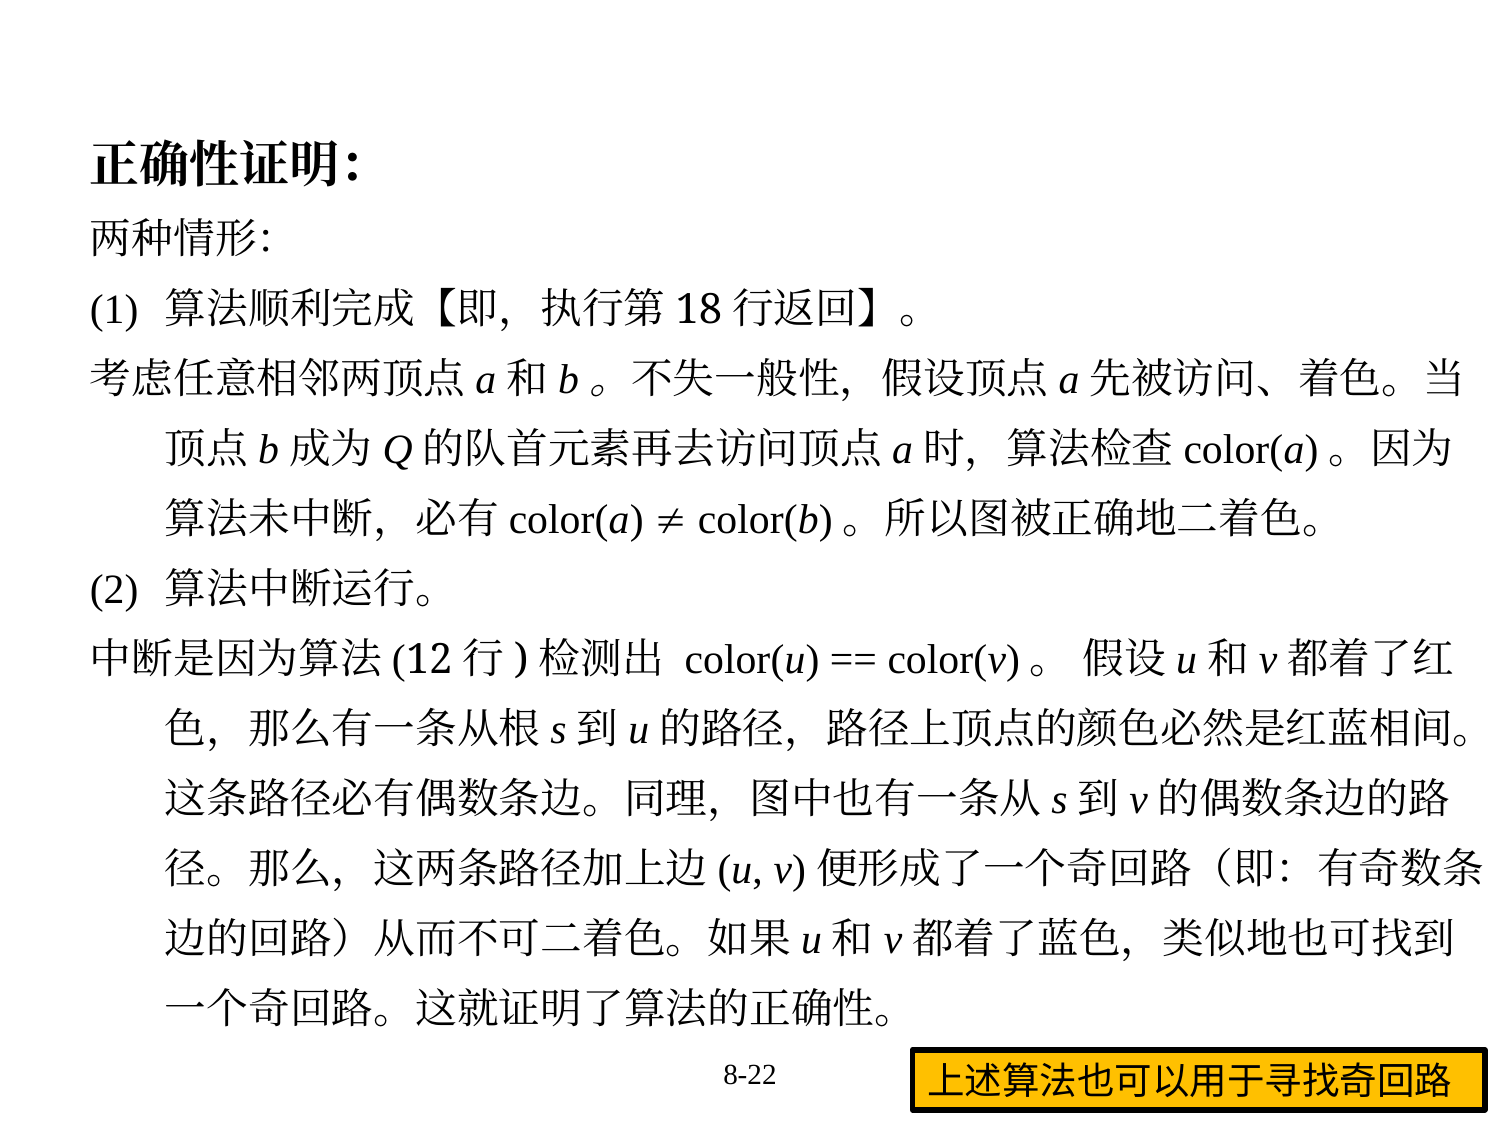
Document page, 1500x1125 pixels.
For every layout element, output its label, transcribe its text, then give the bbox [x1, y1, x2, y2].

text_box 上述算法也可以用于寻找奇回路 [912, 1049, 1485, 1110]
text_box 正确性证明： 两种情形： (1) 算法顺利完成【即，执行第18行返回】。 考虑任意相邻两顶点a和b。不失一般性，假设顶点a先被访问、着色。当顶点b成为Q的队首元素再去访问顶点a时，算法检查color(a)。因为算法未中断，必有color(a)  color(b)。所以图被正确地二着色。 (2) 算法中断运行。 中断是因为算法(12行)检测出 color(u) == color(v)。 假设u和v都着了红色，那么有一条从根s到u的路径，路径上顶点的颜色必然是红蓝相间。这条路径必有偶数条边。同理，图中也有一条从s到v的偶数条边的路径。那么，这两条路径加上边(u, v)便形成了一个奇回路（即：有奇数条边的回路）从而不可二着色。如果u和v都着了蓝色，类似地也可找到一个奇回路。这就证明了算法的正确性。 [74, 94, 1500, 1040]
footer 8-22 [512, 1042, 988, 1103]
